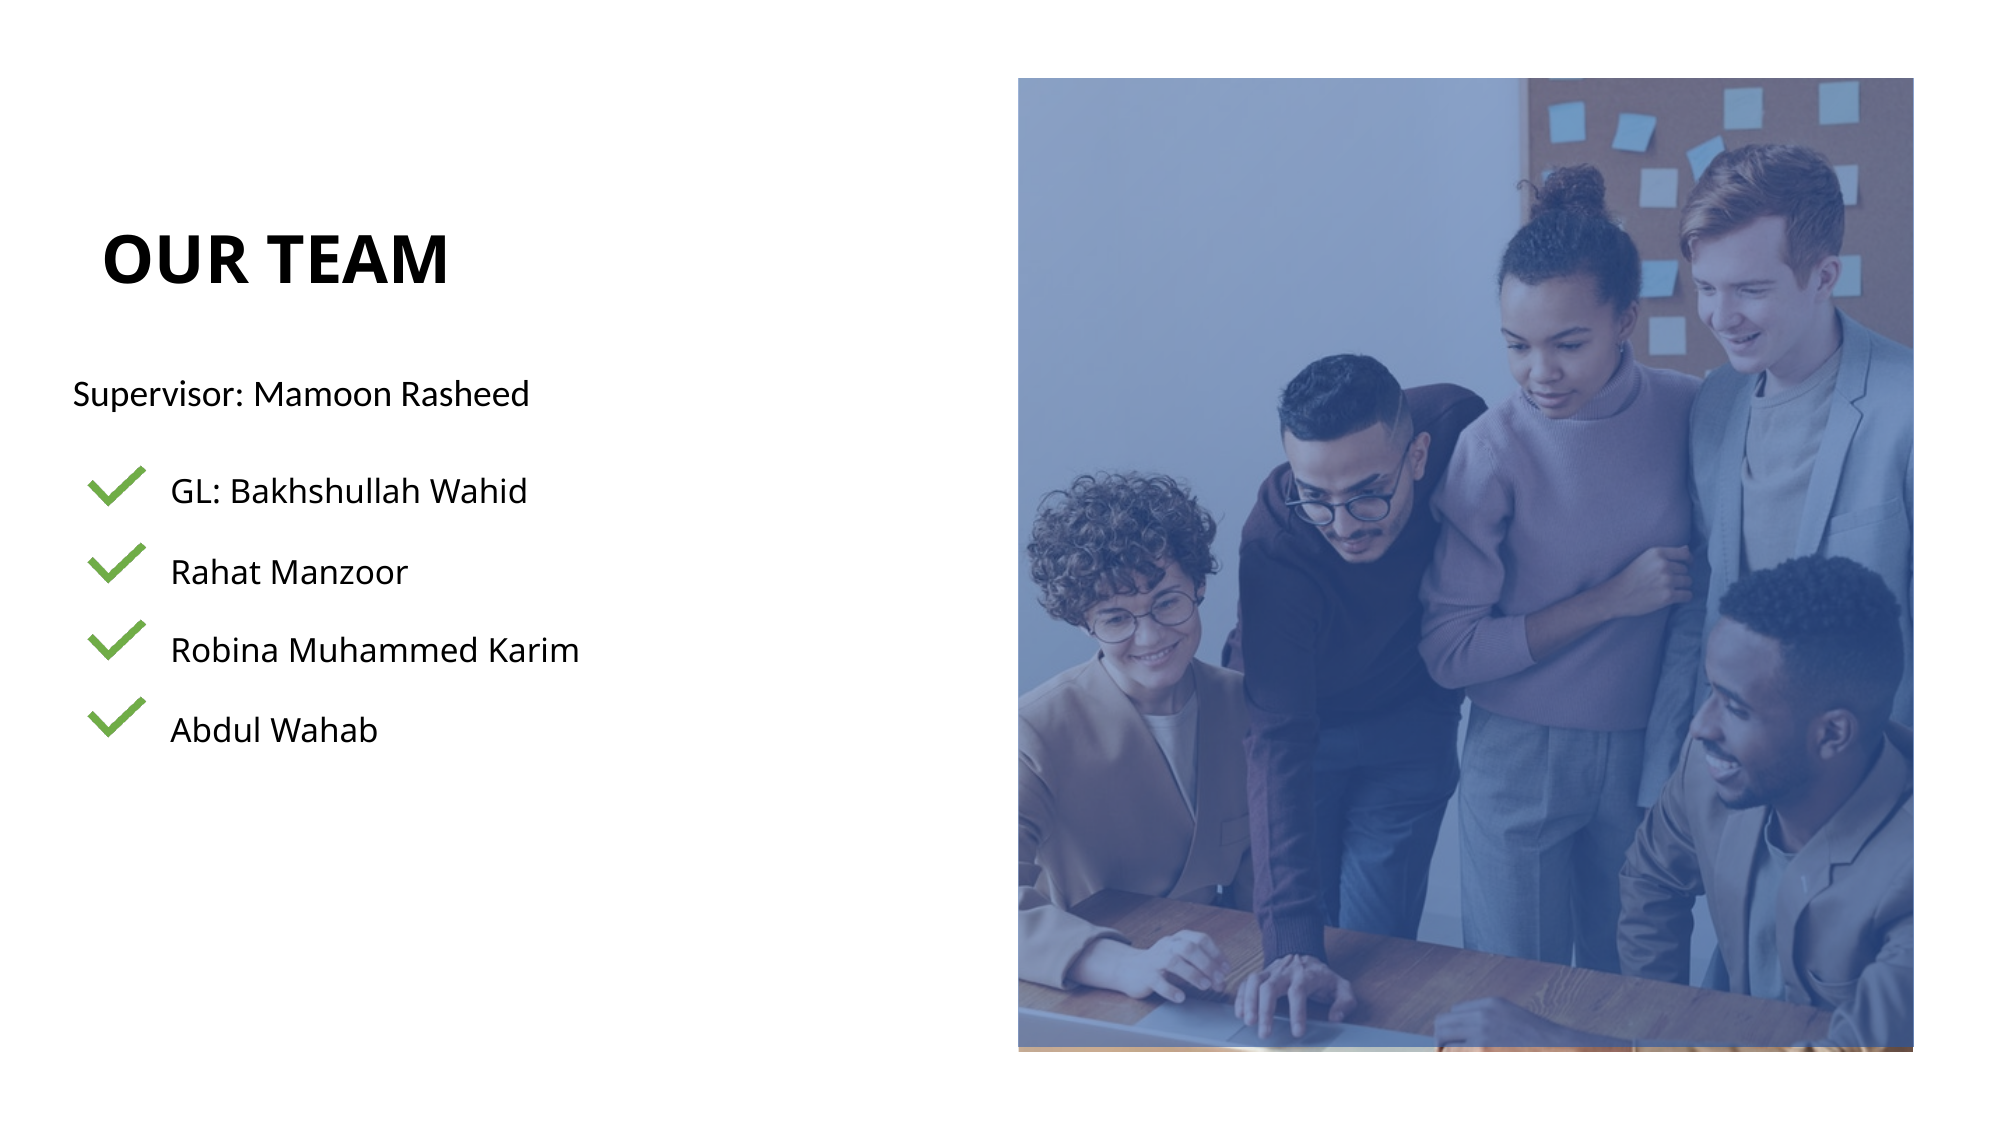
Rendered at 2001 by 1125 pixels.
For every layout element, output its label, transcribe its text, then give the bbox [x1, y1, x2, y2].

picture [86, 532, 147, 593]
text_box Abdul Wahab [155, 682, 864, 757]
text_box Robina Muhammed Karim [155, 601, 864, 677]
picture [86, 686, 147, 747]
picture [86, 455, 147, 516]
picture [1018, 78, 1914, 1052]
text_box Rahat Manzoor [155, 523, 864, 599]
text_box Supervisor: Mamoon Rasheed [58, 338, 767, 421]
text_box GL: Bakhshullah Wahid [155, 442, 864, 518]
text_box OUR TEAM [86, 209, 892, 305]
picture [86, 609, 147, 670]
